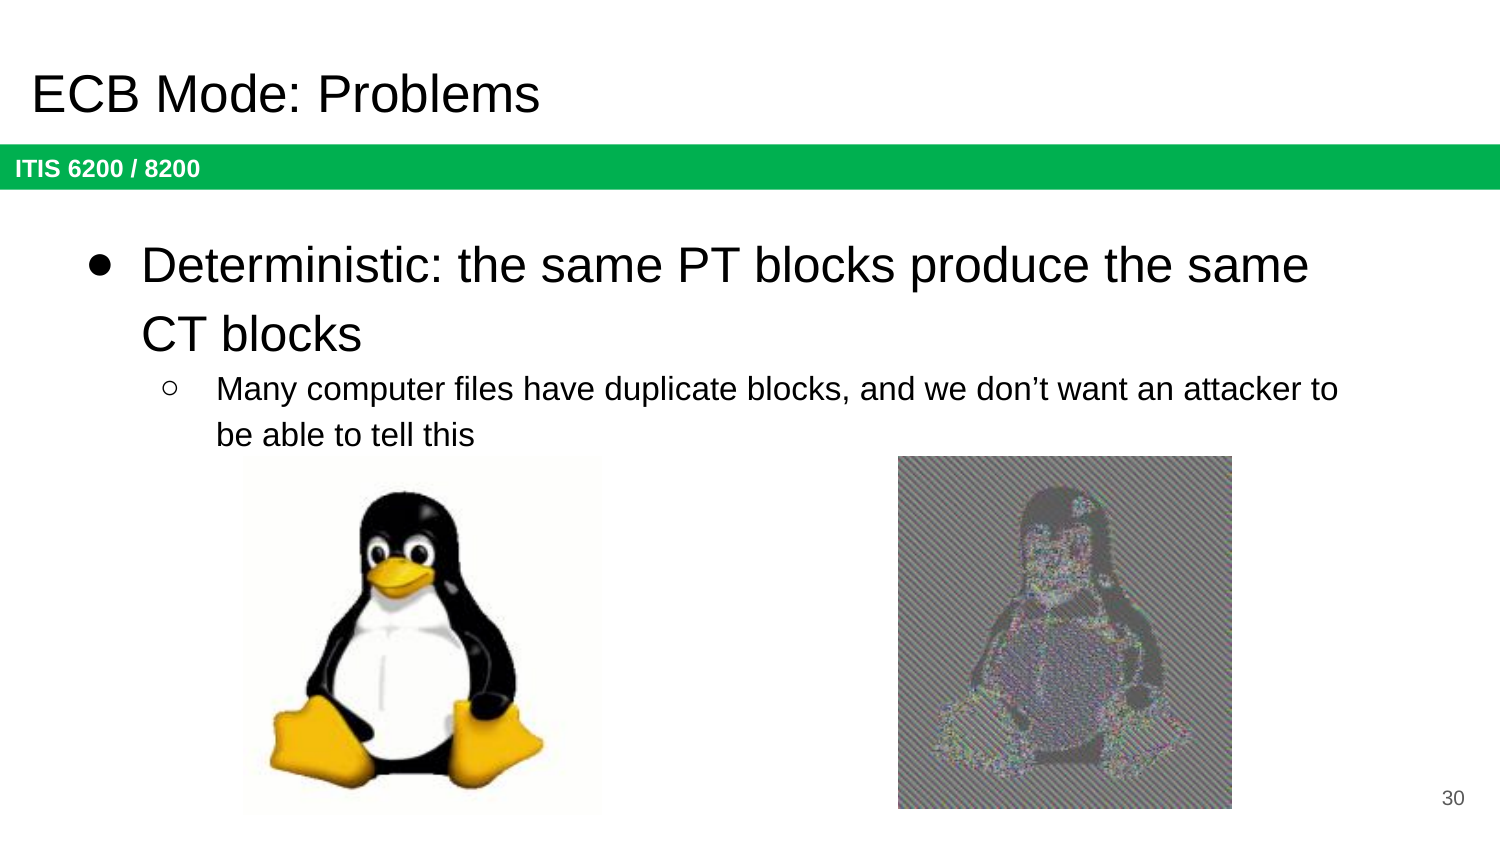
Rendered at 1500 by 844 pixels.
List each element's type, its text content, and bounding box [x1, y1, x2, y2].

picture [897, 455, 1232, 809]
title ECB Mode: Problems [16, 44, 1415, 139]
text_box Deterministic: the same PT blocks produce the same CT blocks Many computer files have duplicate blocks, and we don’t want an attacker to be able to tell this [51, 208, 1374, 484]
picture [242, 455, 602, 815]
slide_number 30 [1389, 764, 1480, 830]
